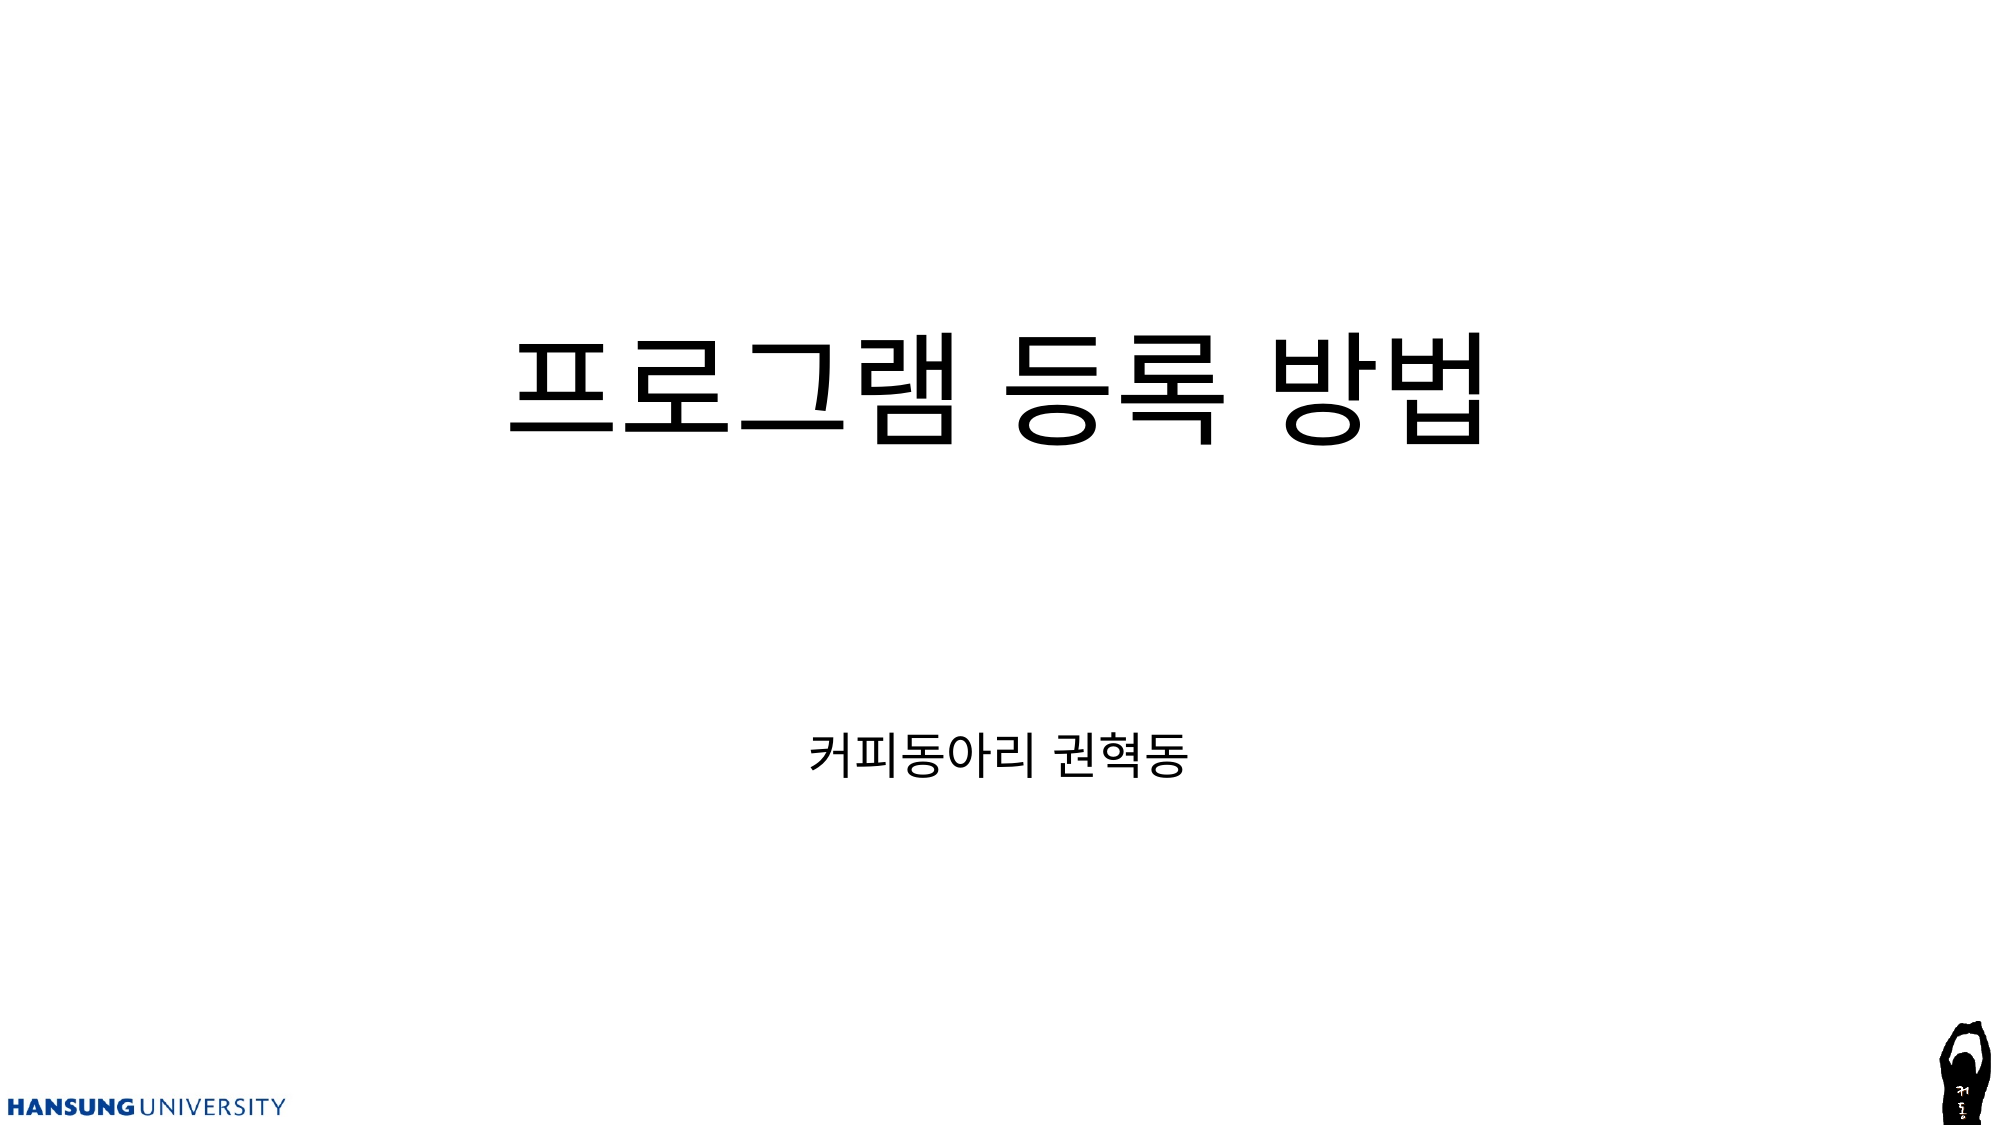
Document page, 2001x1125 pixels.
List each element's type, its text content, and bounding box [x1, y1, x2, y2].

title 프로그램 등록 방법 [0, 200, 2000, 593]
picture [1939, 1021, 1991, 1125]
picture [0, 1090, 297, 1117]
subtitle 커피동아리 권혁동 [0, 622, 2000, 895]
